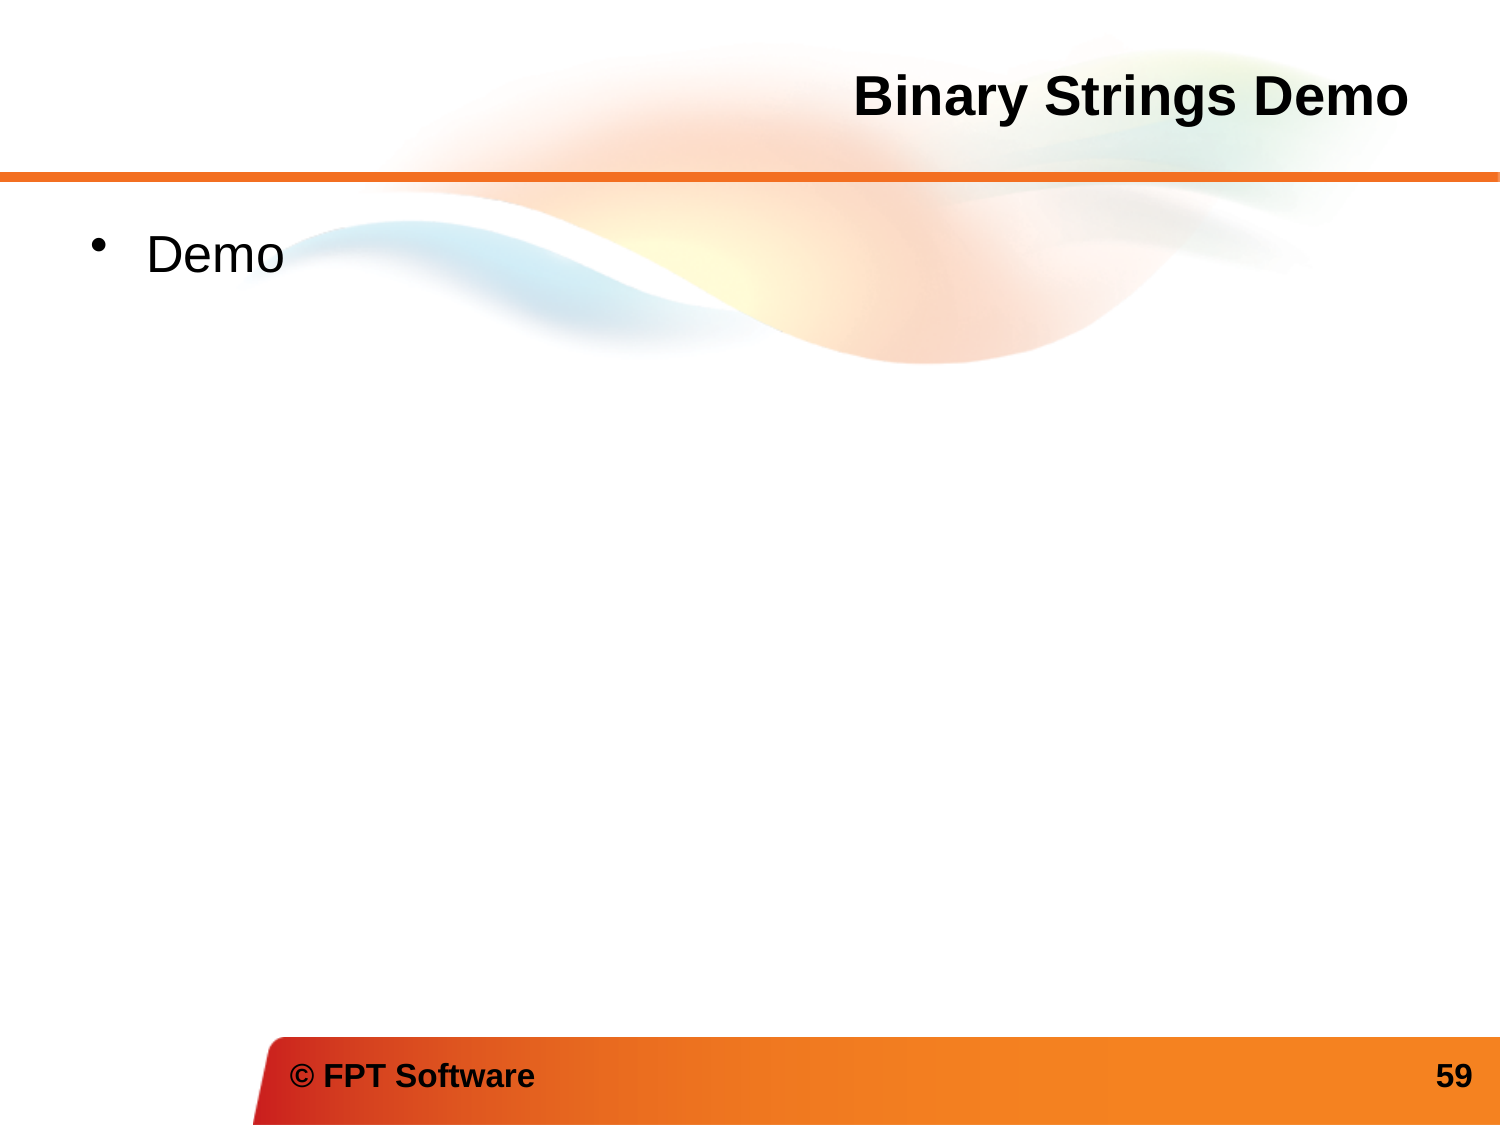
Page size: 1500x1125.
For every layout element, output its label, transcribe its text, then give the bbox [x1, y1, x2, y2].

picture [253, 1037, 1500, 1125]
picture [0, 0, 1500, 212]
list Demo [75, 212, 1425, 1005]
title Binary Strings Demo [437, 24, 1425, 161]
